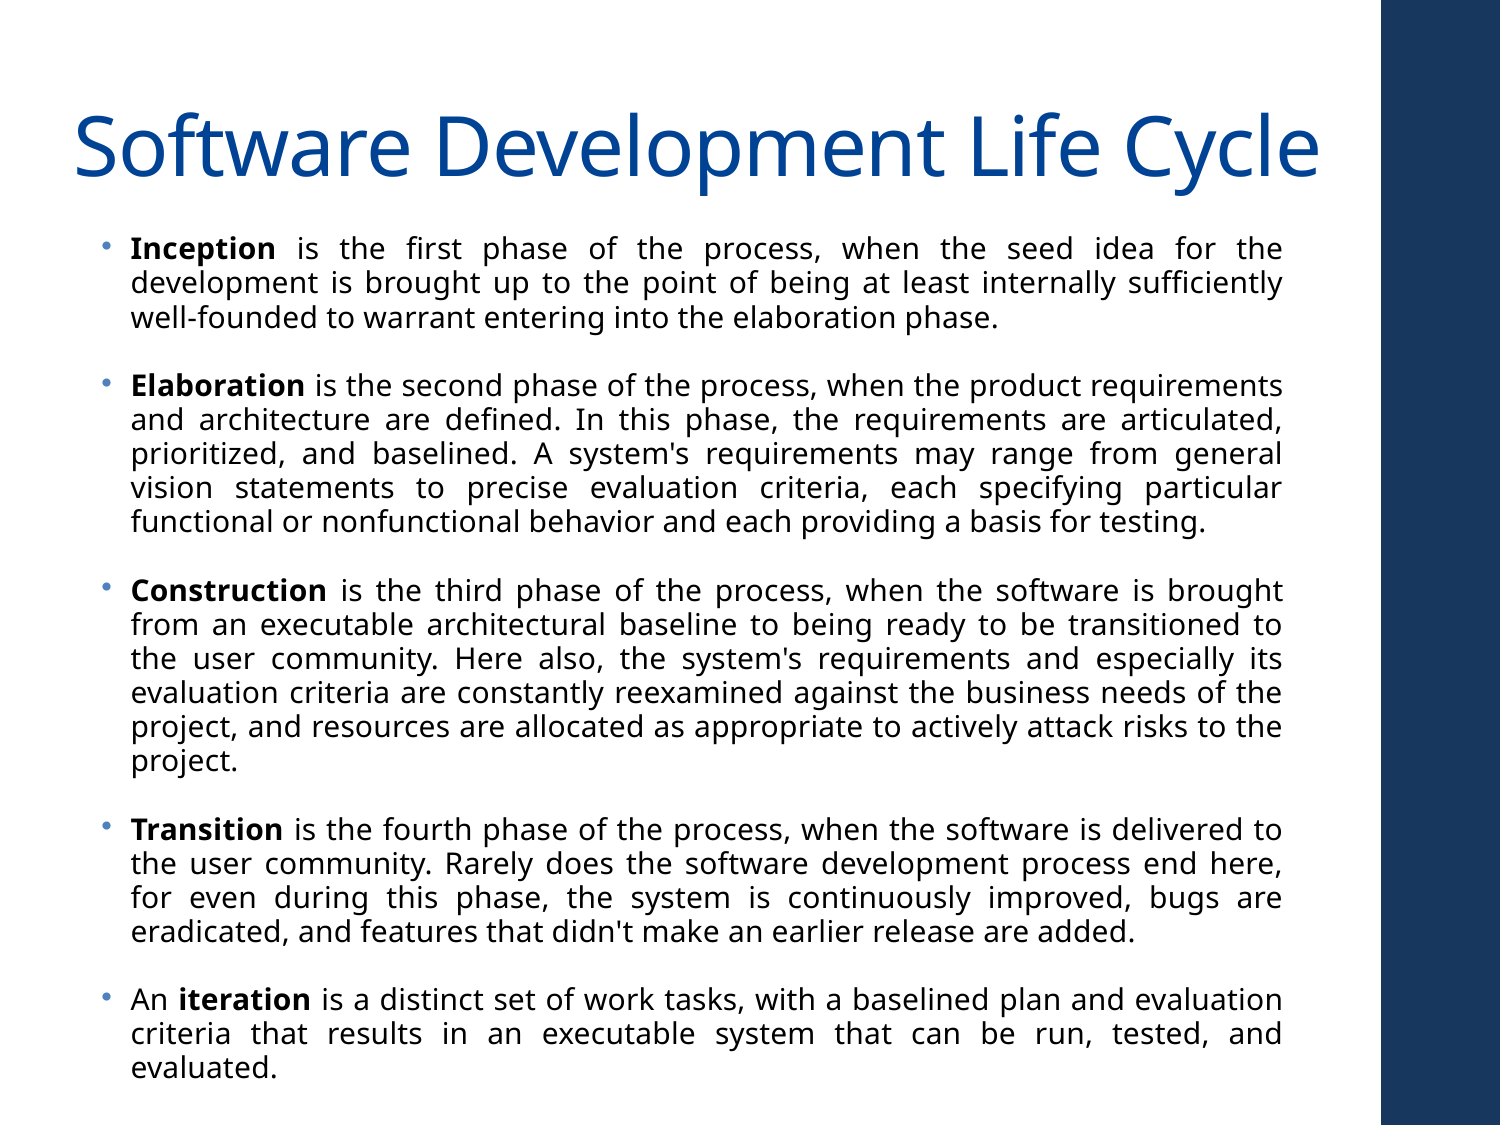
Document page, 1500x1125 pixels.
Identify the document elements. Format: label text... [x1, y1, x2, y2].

list Inception is the first phase of the process, when the seed idea for the development is brought up to the point of being at least internally sufficiently well-founded to warrant entering into the elaboration phase. Elaboration is the second phase of the process, when the product requirements and architecture are defined. In this phase, the requirements are articulated, prioritized, and baselined. A system's requirements may range from general vision statements to precise evaluation criteria, each specifying particular functional or nonfunctional behavior and each providing a basis for testing. Construction is the third phase of the process, when the software is brought from an executable architectural baseline to being ready to be transitioned to the user community. Here also, the system's requirements and especially its evaluation criteria are constantly reexamined against the business needs of the project, and resources are allocated as appropriate to actively attack risks to the project. Transition is the fourth phase of the process, when the software is delivered to the user community. Rarely does the software development process end here, for even during this phase, the system is continuously improved, bugs are eradicated, and features that didn't make an earlier release are added. An iteration is a distinct set of work tasks, with a baselined plan and evaluation criteria that results in an executable system that can be run, tested, and evaluated. [87, 224, 1300, 1100]
title Software Development Life Cycle [50, 75, 1373, 203]
